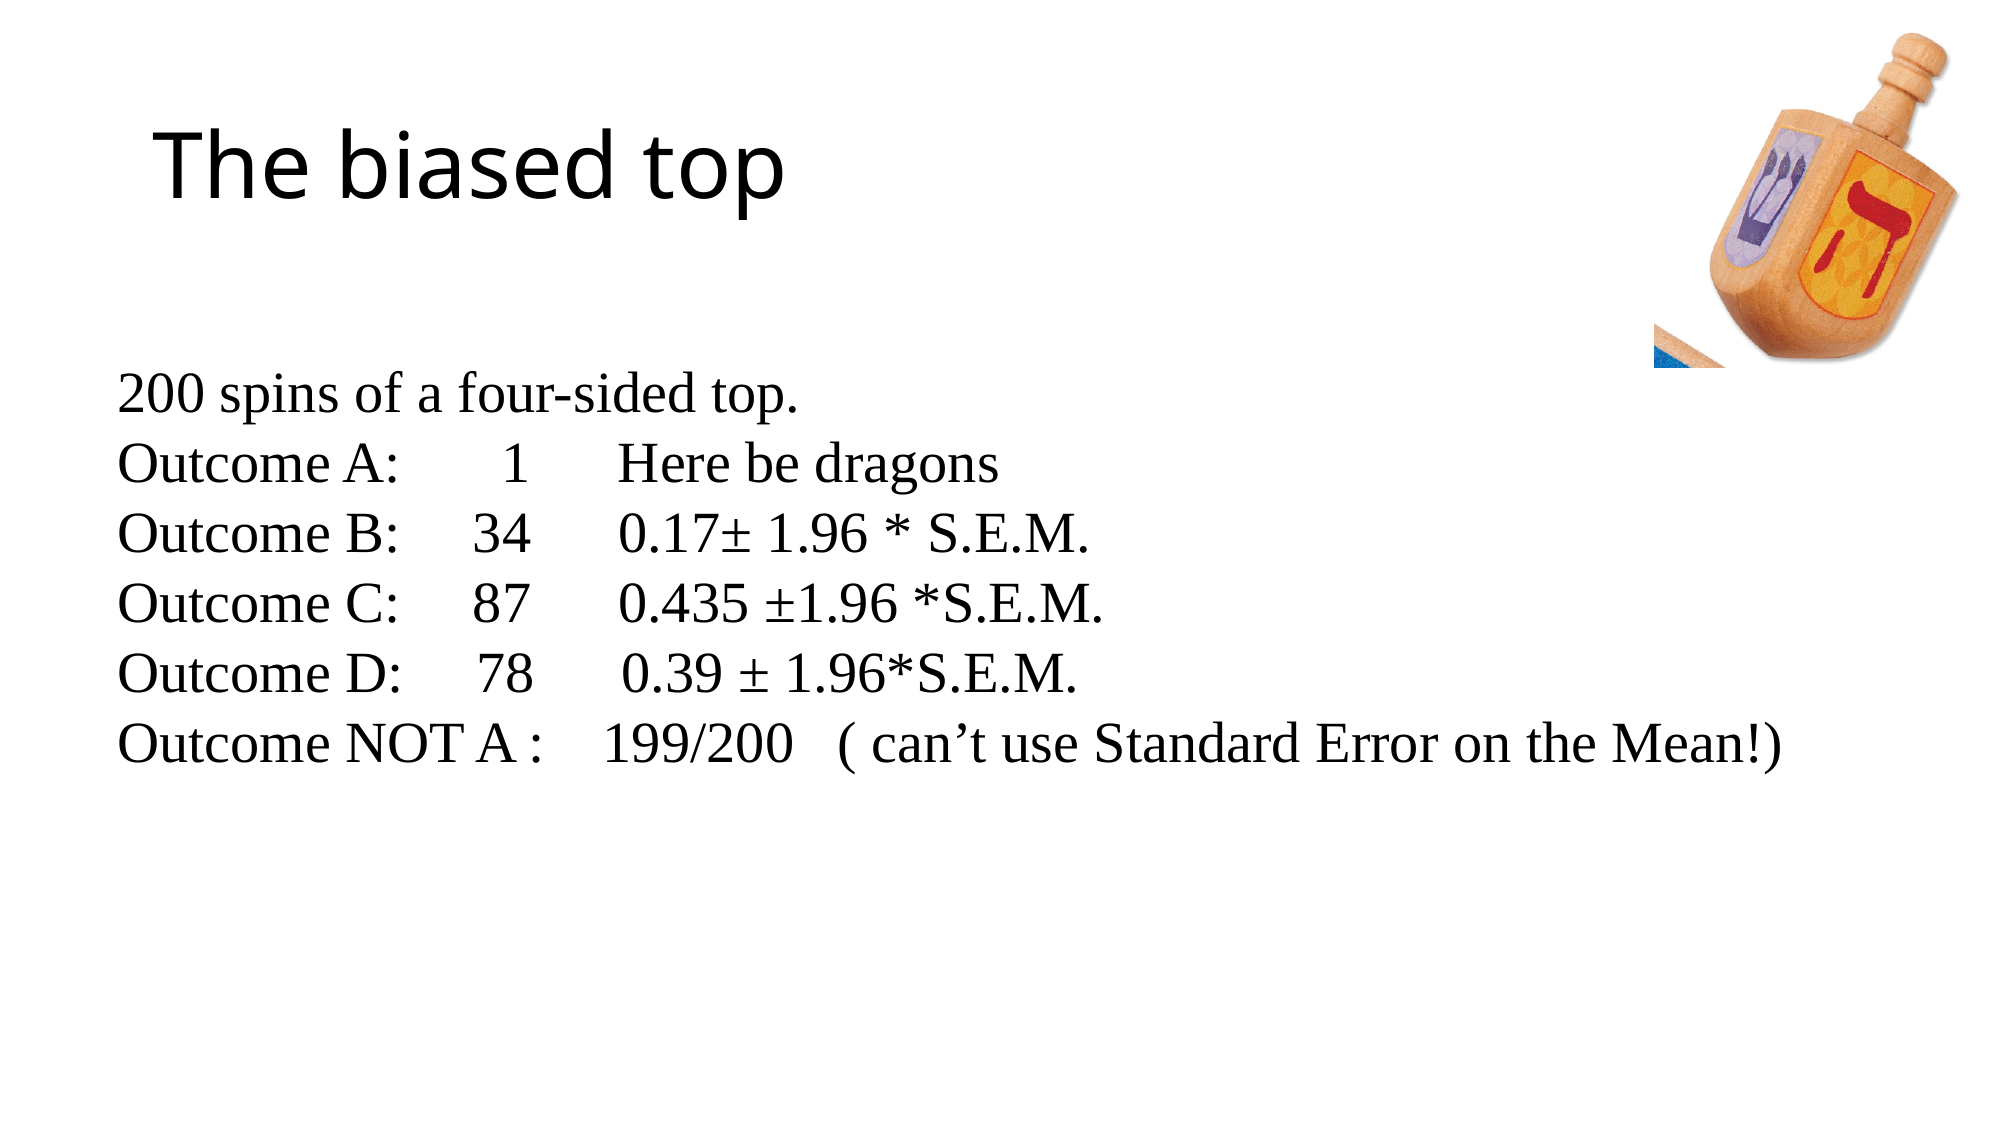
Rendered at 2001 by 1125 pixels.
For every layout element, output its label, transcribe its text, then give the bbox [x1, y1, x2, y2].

text_box 200 spins of a four-sided top. Outcome A: 1 Here be dragons Outcome B: 34 0.17± 1.96 * S.E.M. Outcome C: 87 0.435 ±1.96 *S.E.M. Outcome D: 78 0.39 ± 1.96*S.E.M. Outcome NOT A : 199/200 ( can’t use Standard Error on the Mean!) [102, 346, 1799, 852]
title The biased top [137, 59, 1654, 278]
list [1654, 0, 1982, 368]
